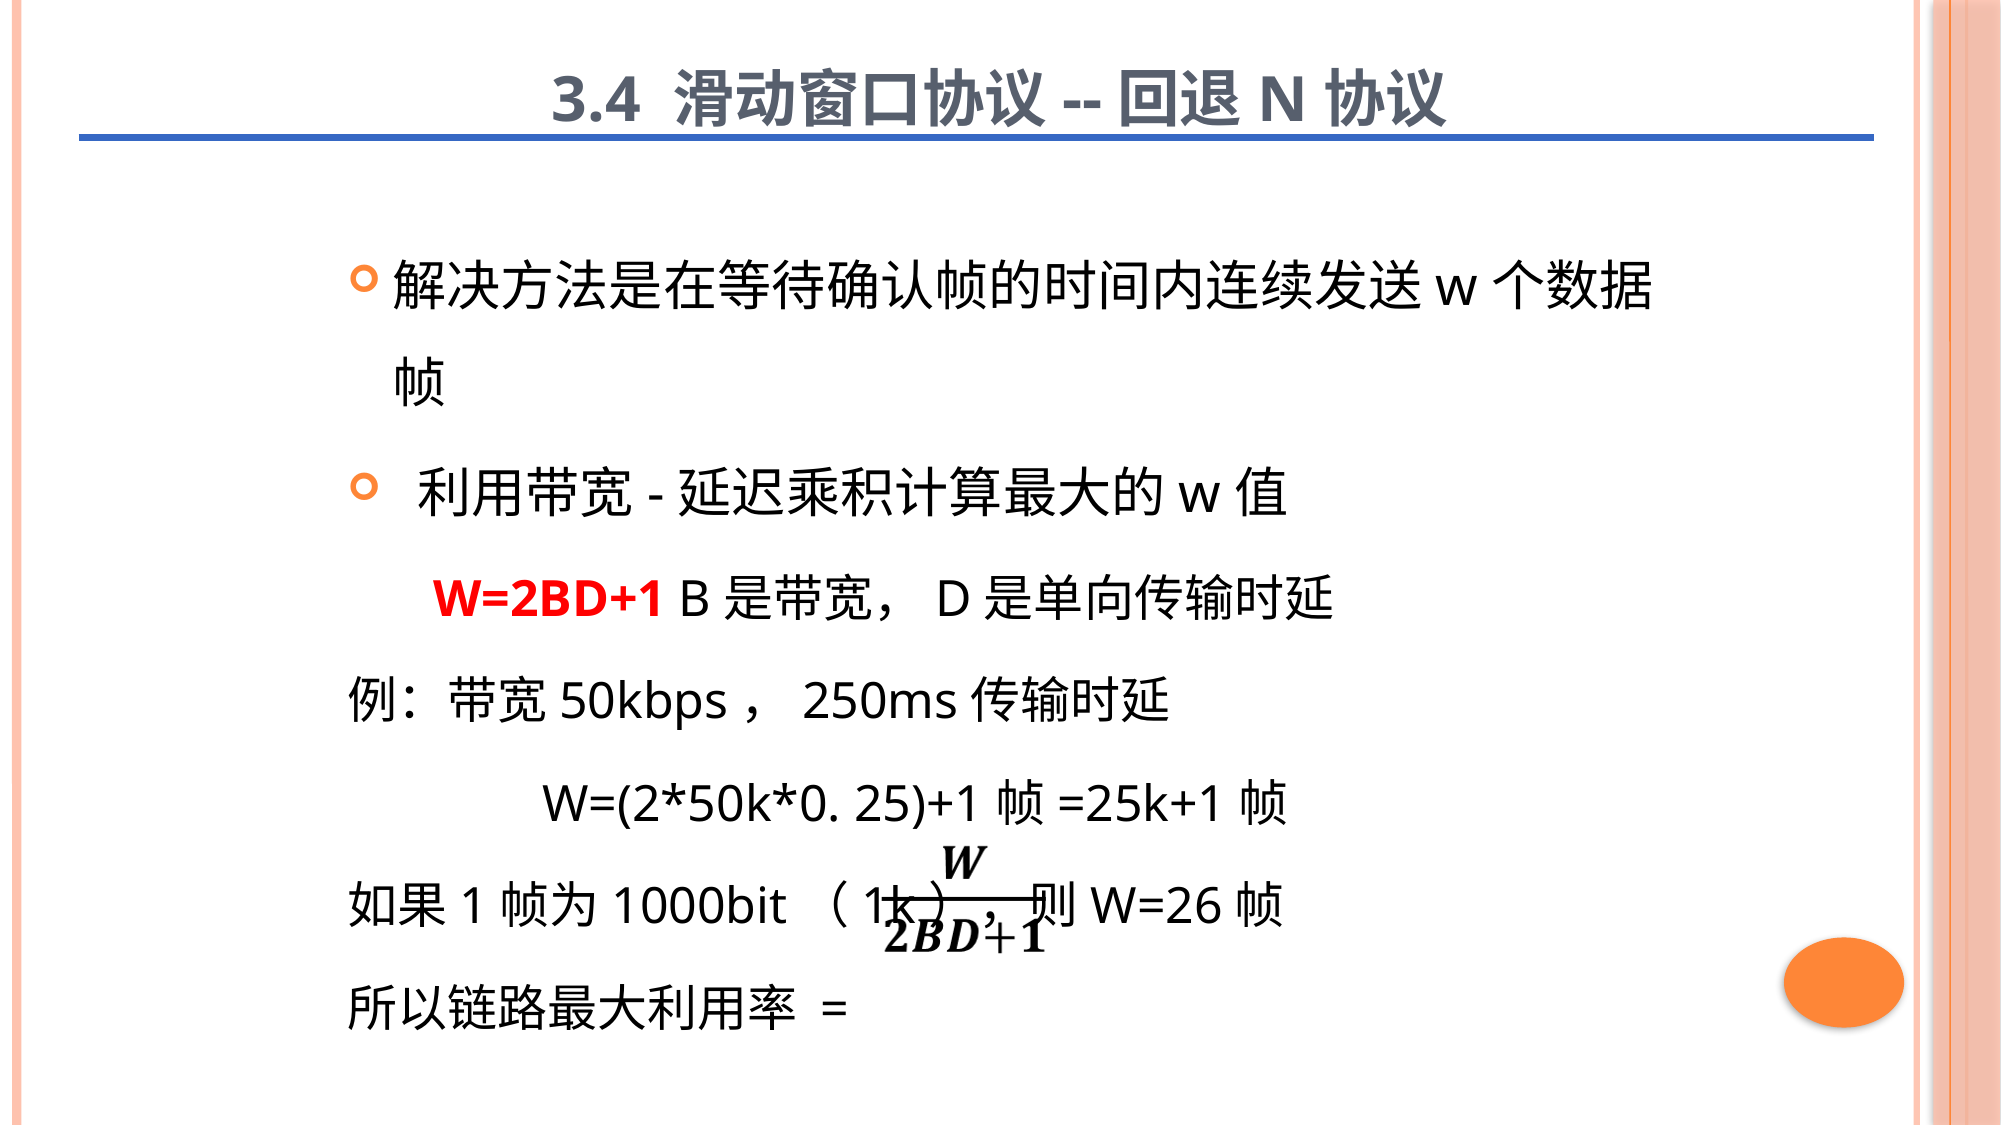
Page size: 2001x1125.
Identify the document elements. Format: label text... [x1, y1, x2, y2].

picture [869, 821, 1072, 973]
list 解决方法是在等待确认帧的时间内连续发送w个数据帧 利用带宽-延迟乘积计算最大的w值 W=2BD+1 B是带宽，D是单向传输时延 例：带宽50kbps，250ms传输时延 W=(2*50k*0. 25)+1帧=25k+1帧 如果1帧为1000bit（1k），则W=26帧 所以链路最大利用率 = [332, 211, 1698, 1055]
text_box 3.4 滑动窗口协议--回退N协议 [332, 14, 1668, 134]
